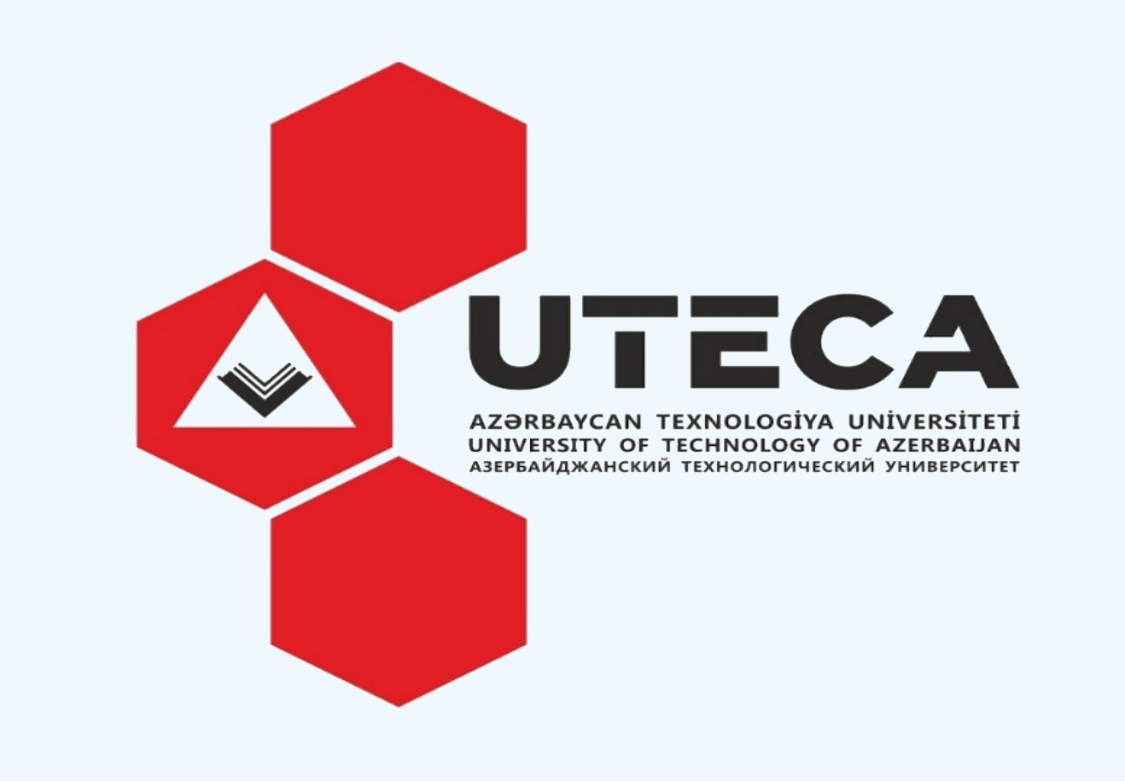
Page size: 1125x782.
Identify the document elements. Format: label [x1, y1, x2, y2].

picture [52, 62, 1029, 715]
